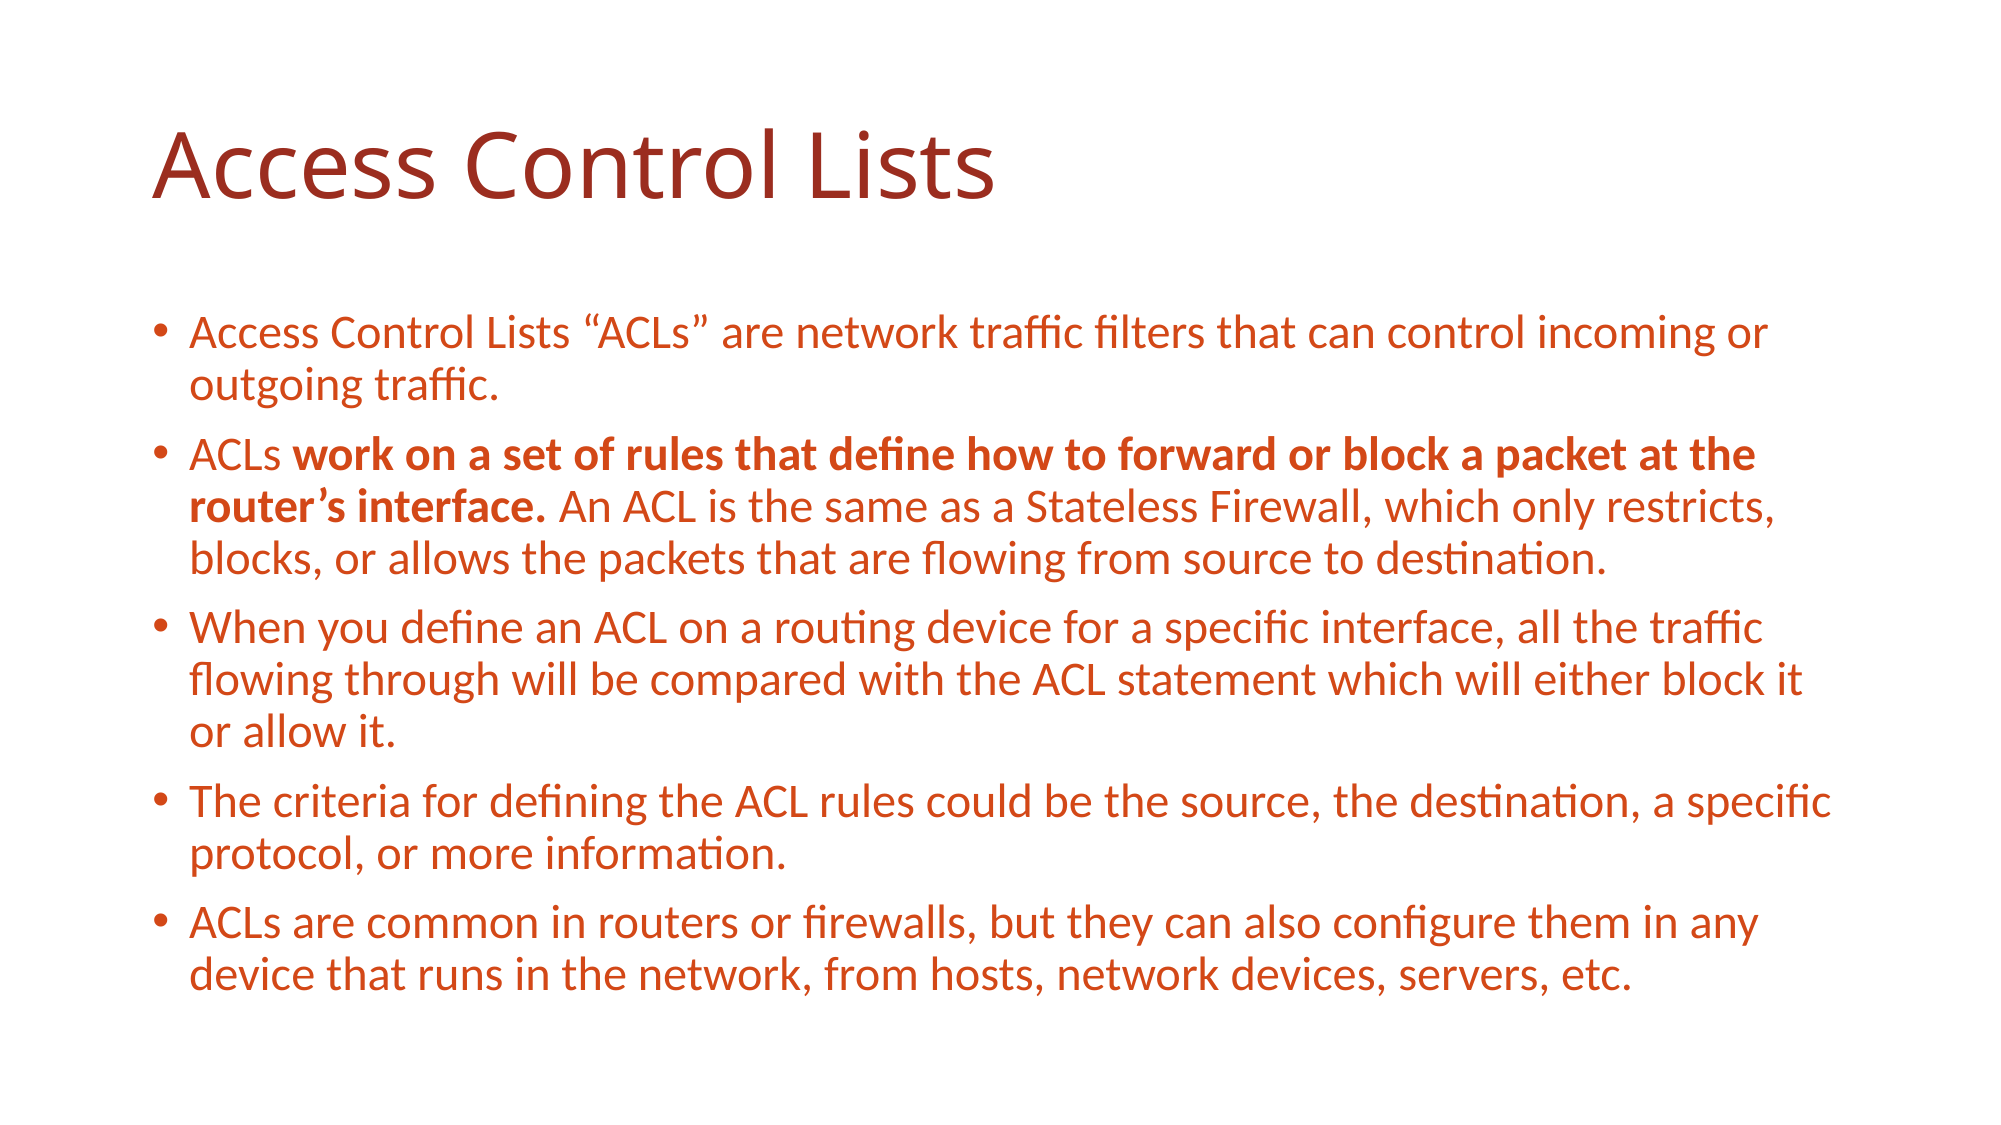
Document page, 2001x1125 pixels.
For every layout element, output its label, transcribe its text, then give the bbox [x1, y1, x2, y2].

title Access Control Lists [137, 59, 1863, 278]
list Access Control Lists “ACLs” are network traffic filters that can control incoming or outgoing traffic. ACLs work on a set of rules that define how to forward or block a packet at the router’s interface. An ACL is the same as a Stateless Firewall, which only restricts, blocks, or allows the packets that are flowing from source to destination. When you define an ACL on a routing device for a specific interface, all the traffic flowing through will be compared with the ACL statement which will either block it or allow it. The criteria for defining the ACL rules could be the source, the destination, a specific protocol, or more information. ACLs are common in routers or firewalls, but they can also configure them in any device that runs in the network, from hosts, network devices, servers, etc. [137, 299, 1863, 1014]
